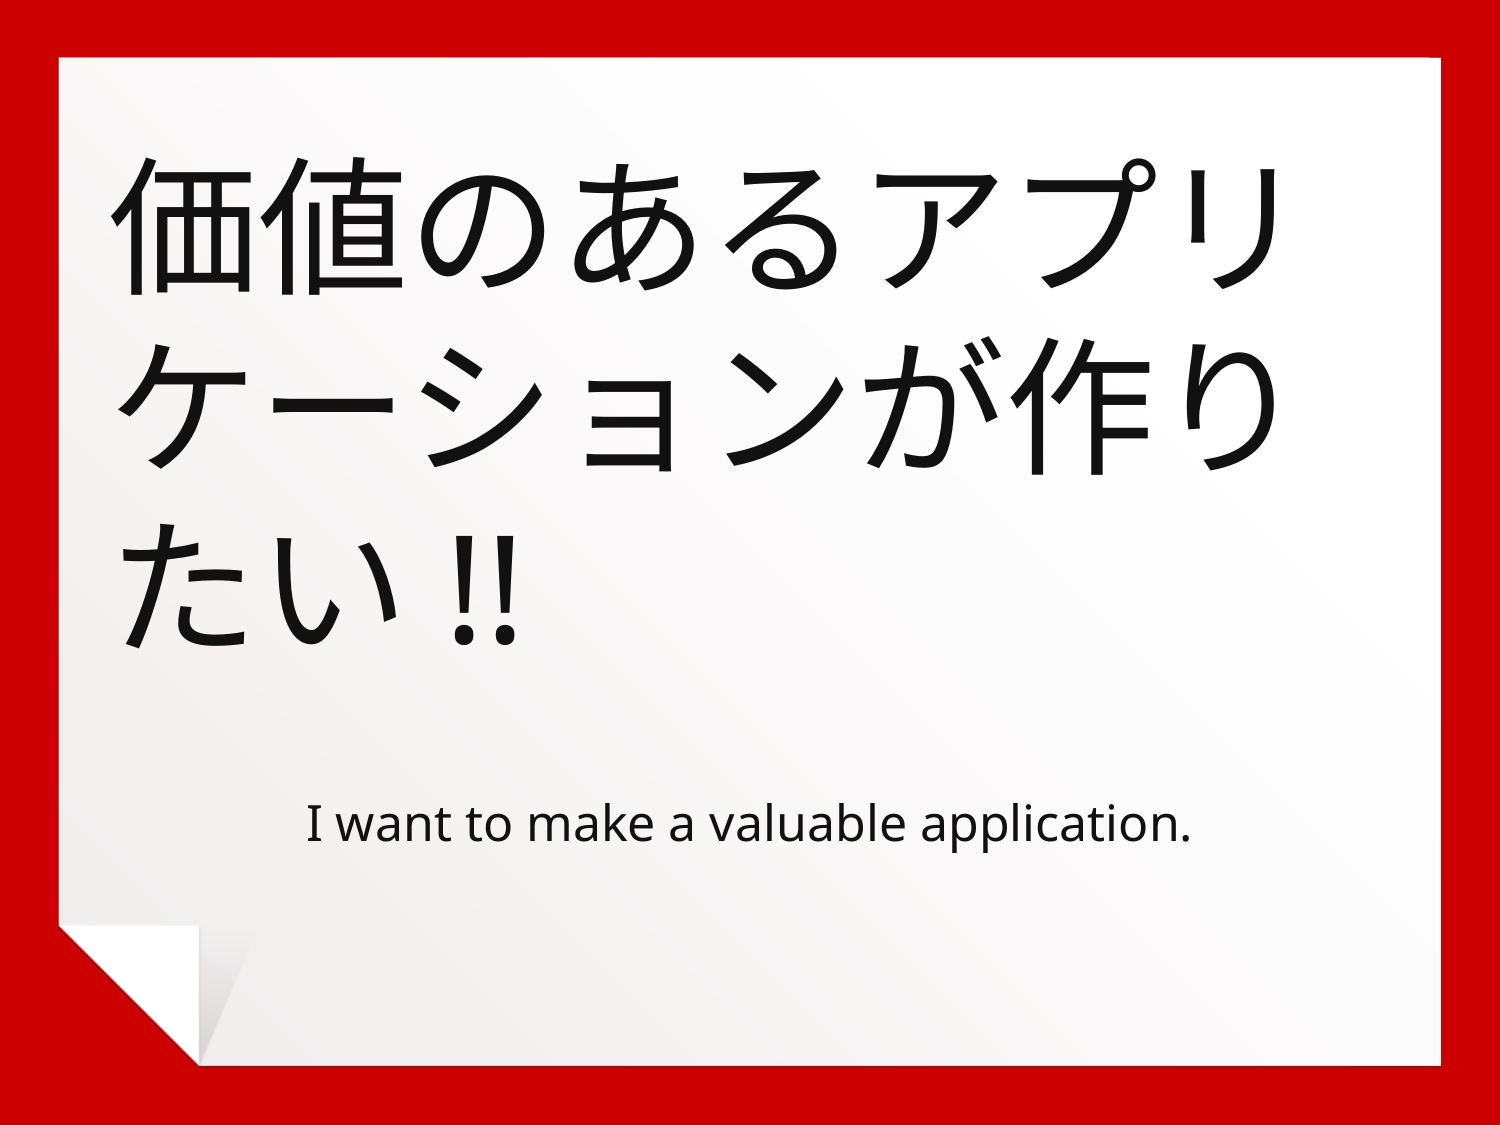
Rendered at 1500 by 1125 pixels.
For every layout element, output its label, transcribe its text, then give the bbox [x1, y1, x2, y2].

picture [0, 0, 1500, 1125]
subtitle I want to make a valuable application. [112, 776, 1388, 949]
title 価値のあるアプリケーションが作りたい!! [93, 110, 1464, 689]
